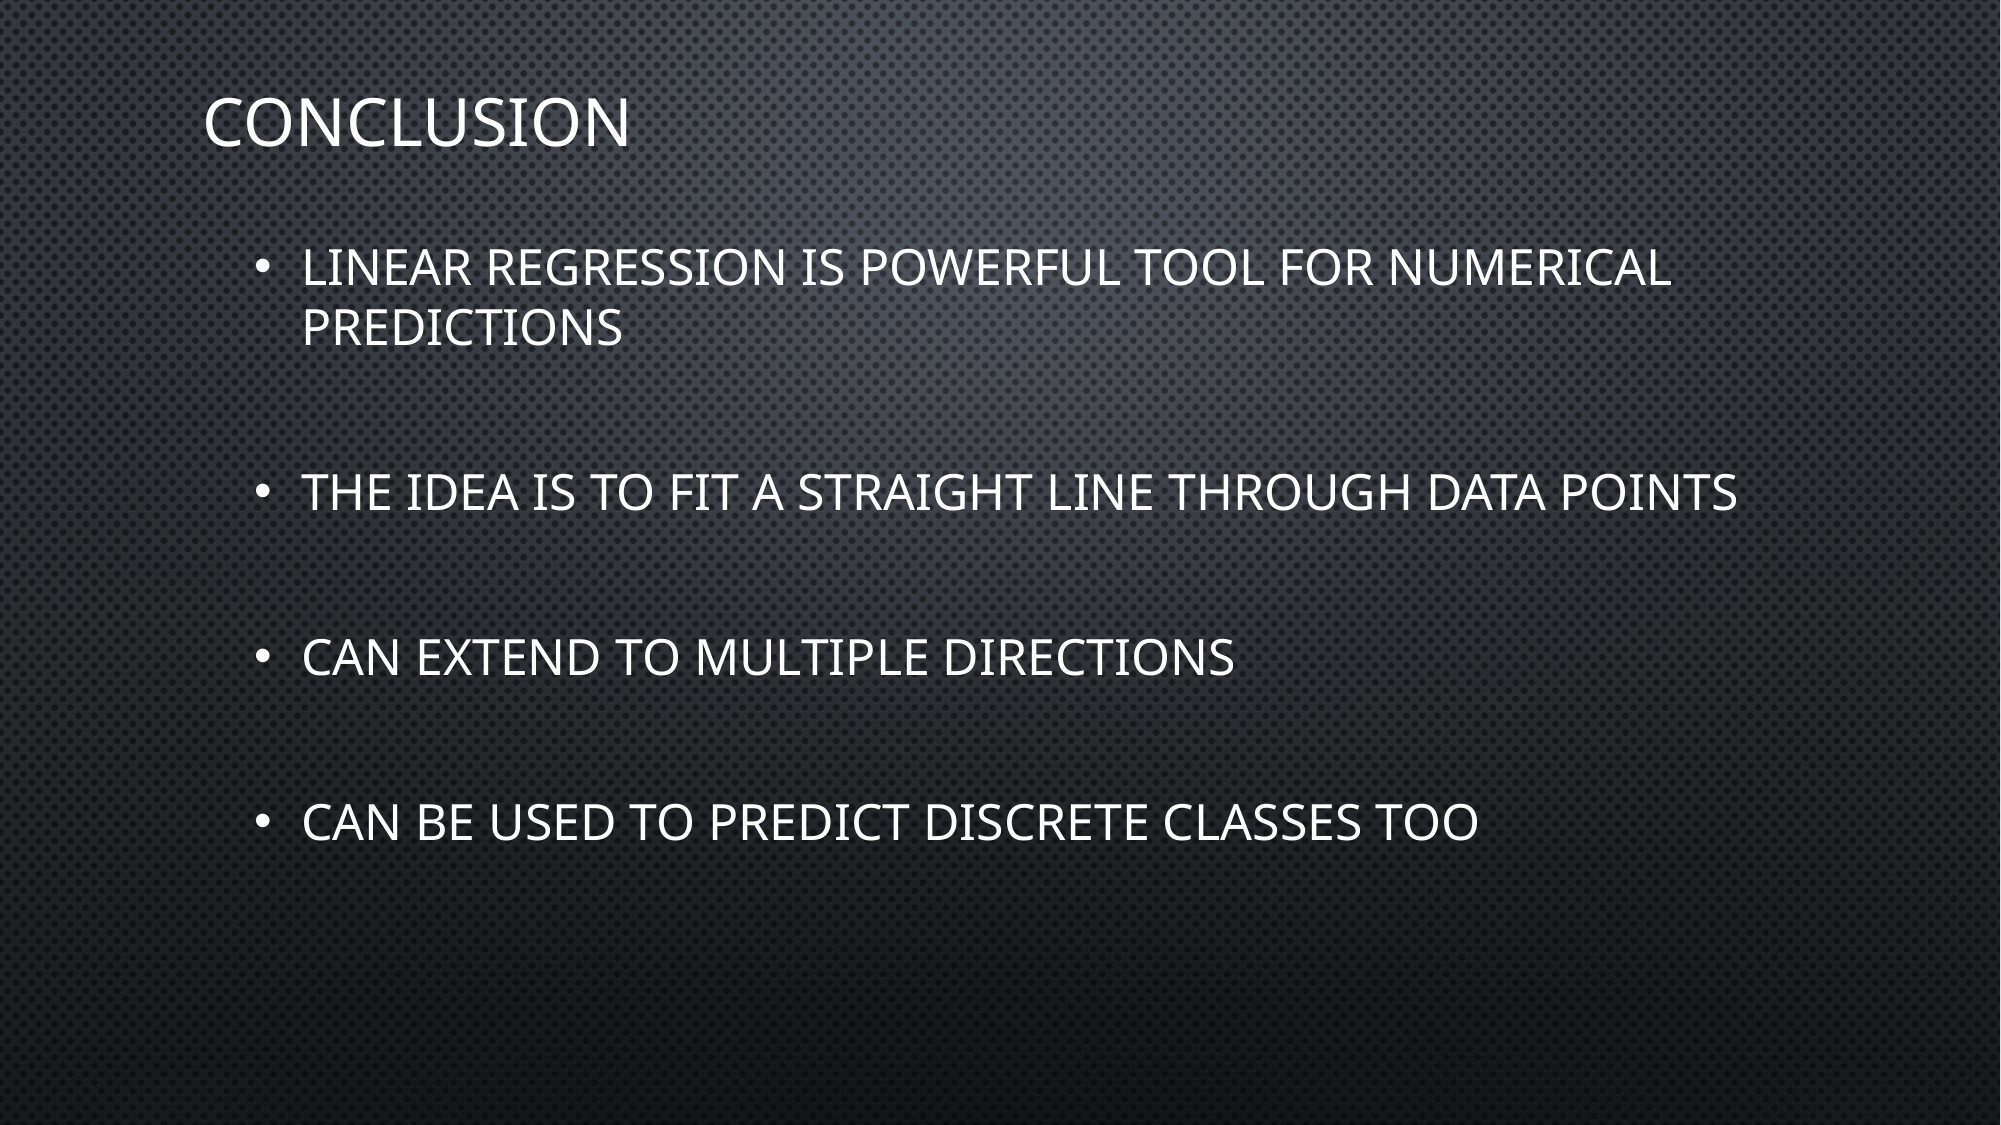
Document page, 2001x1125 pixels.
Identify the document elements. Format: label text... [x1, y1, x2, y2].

title conclusion [187, 0, 1813, 276]
list Linear regression is powerful tool for numerical predictions The idea is to fit a straight line through data points Can extend to multiple directions Can be used to predict discrete classes too [239, 93, 1893, 992]
